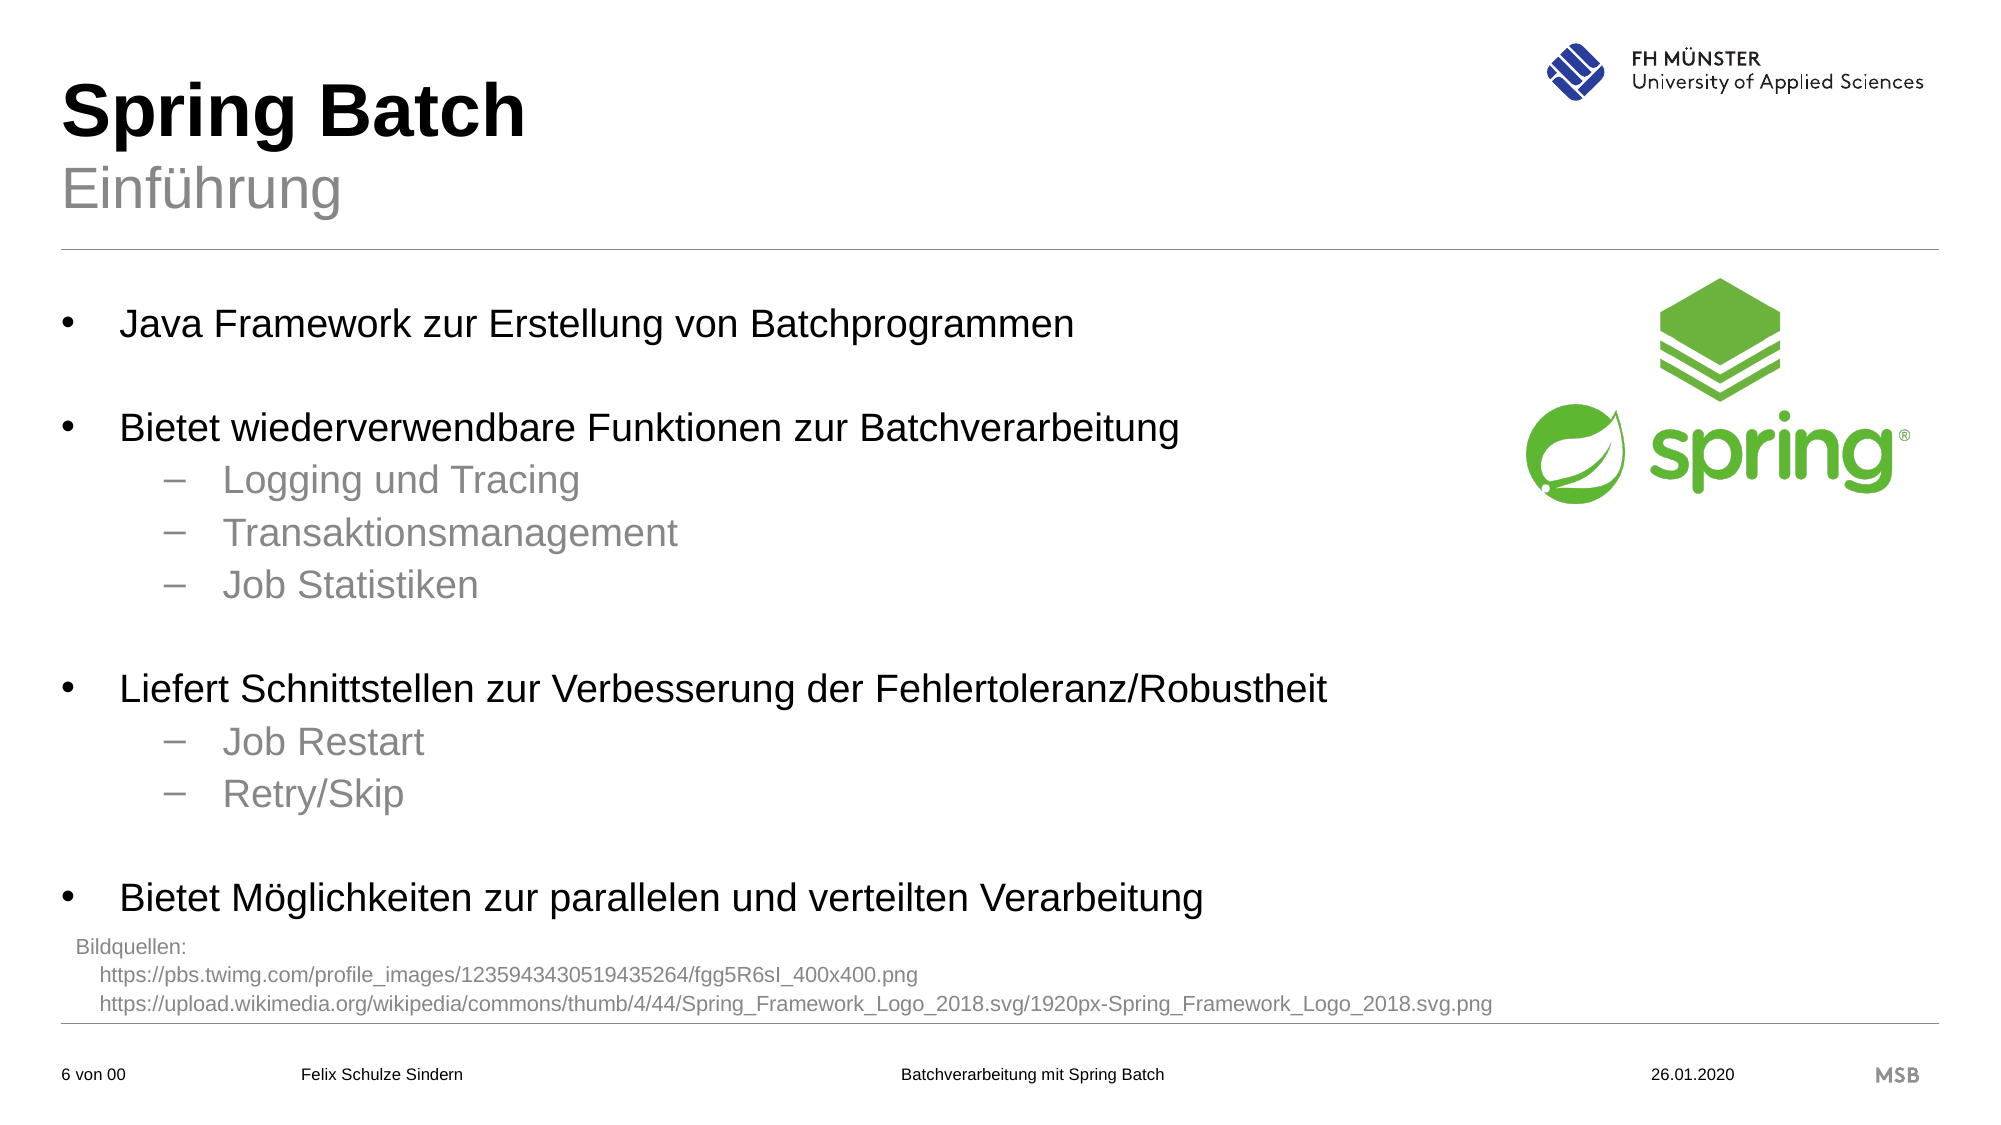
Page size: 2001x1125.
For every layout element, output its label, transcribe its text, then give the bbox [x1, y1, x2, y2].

footer Felix Schulze Sindern Batchverarbeitung mit Spring Batch 26.01.2020 [301, 1035, 1838, 1085]
picture [1526, 276, 1910, 504]
title Spring Batch [60, 61, 1509, 155]
list Einführung [60, 143, 1508, 226]
text_box Bildquellen: https://pbs.twimg.com/profile_images/1235943430519435264/fgg5R6sI_400x400.png https://upload.wikimedia.org/wikipedia/commons/thumb/4/44/Spring_Framework_Logo_2018.svg/1920px-Spring_Framework_Logo_2018.svg.png [60, 922, 1938, 1024]
list Java Framework zur Erstellung von Batchprogrammen Bietet wiederverwendbare Funktionen zur Batchverarbeitung Logging und Tracing Transaktionsmanagement Job Statistiken Liefert Schnittstellen zur Verbesserung der Fehlertoleranz/Robustheit Job Restart Retry/Skip Bietet Möglichkeiten zur parallelen und verteilten Verarbeitung [60, 292, 1508, 894]
